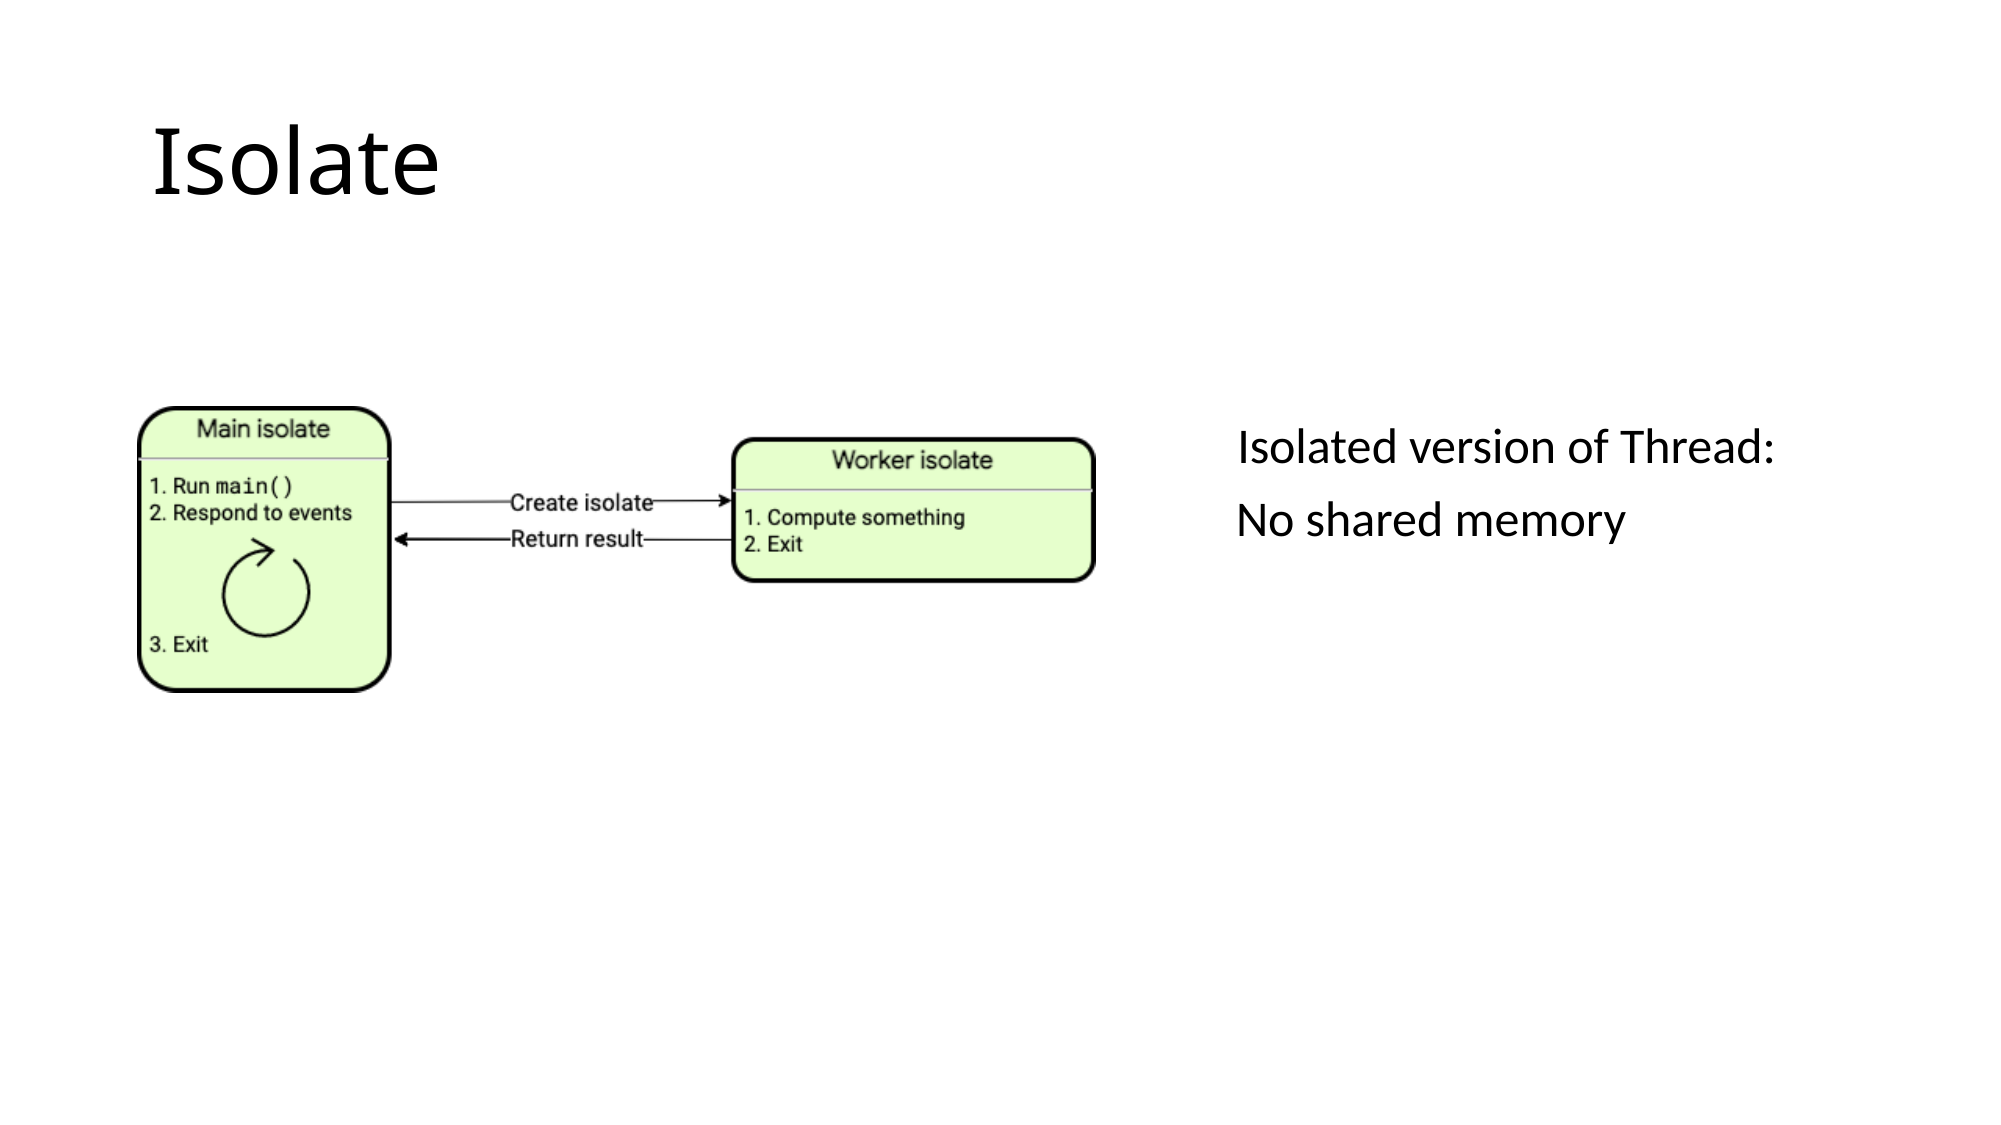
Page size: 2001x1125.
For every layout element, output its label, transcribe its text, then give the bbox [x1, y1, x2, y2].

text_box Isolated version of Thread: [1222, 406, 1792, 482]
text_box No shared memory [1221, 478, 1642, 554]
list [137, 406, 1096, 693]
title Isolate [137, 56, 1863, 274]
